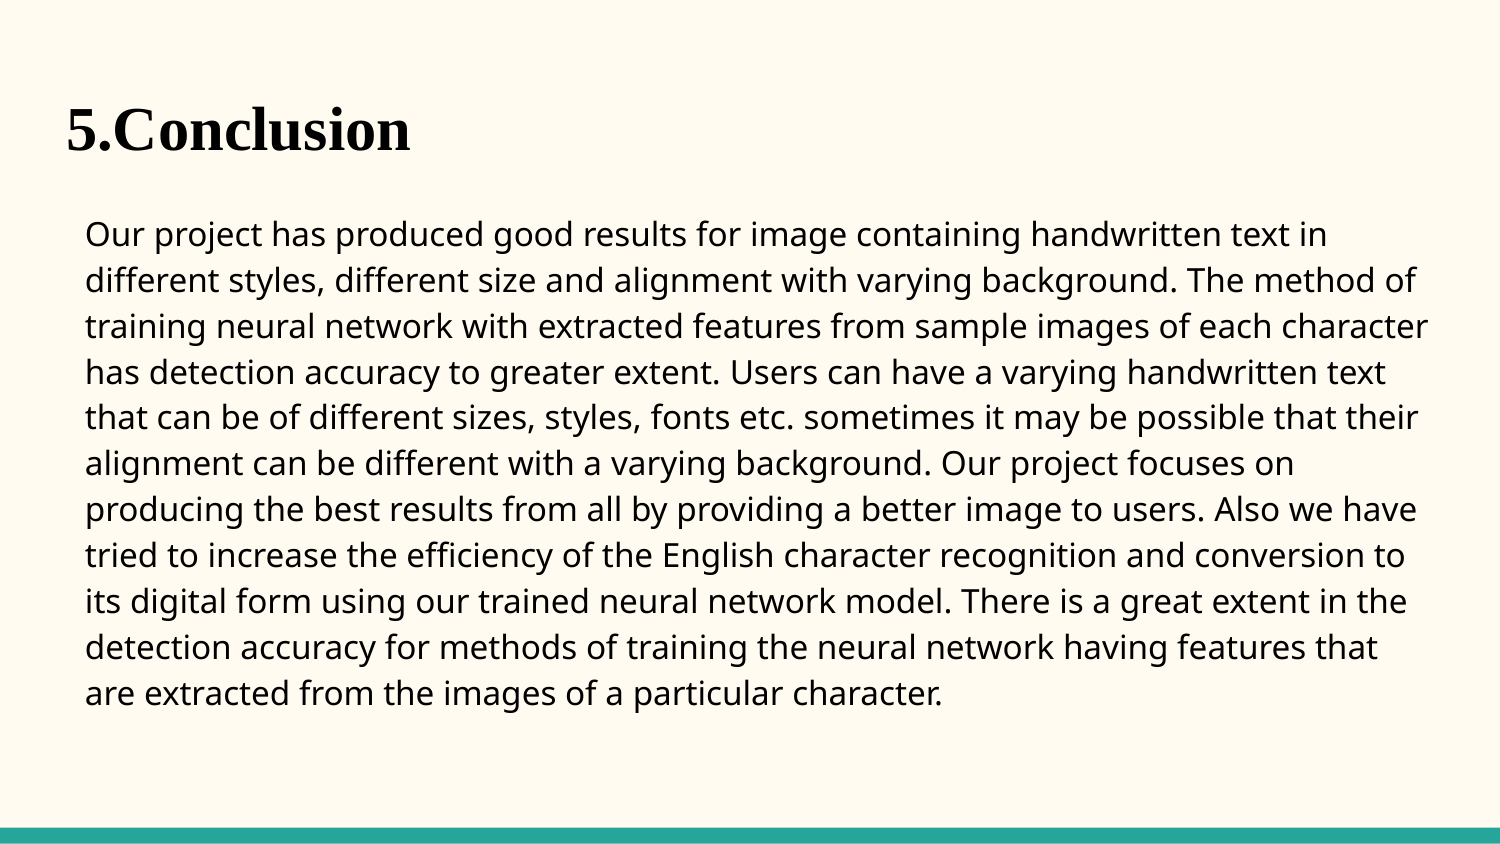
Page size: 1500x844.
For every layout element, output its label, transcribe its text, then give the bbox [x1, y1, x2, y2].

list Our project has produced good results for image containing handwritten text in different styles, different size and alignment with varying background. The method of training neural network with extracted features from sample images of each character has detection accuracy to greater extent. Users can have a varying handwritten text that can be of different sizes, styles, fonts etc. sometimes it may be possible that their alignment can be different with a varying background. Our project focuses on producing the best results from all by providing a better image to users. Also we have tried to increase the efficiency of the English character recognition and conversion to its digital form using our trained neural network model. There is a great extent in the detection accuracy for methods of training the neural network having features that are extracted from the images of a particular character. [51, 192, 1449, 750]
title 5.Conclusion [51, 72, 1449, 174]
